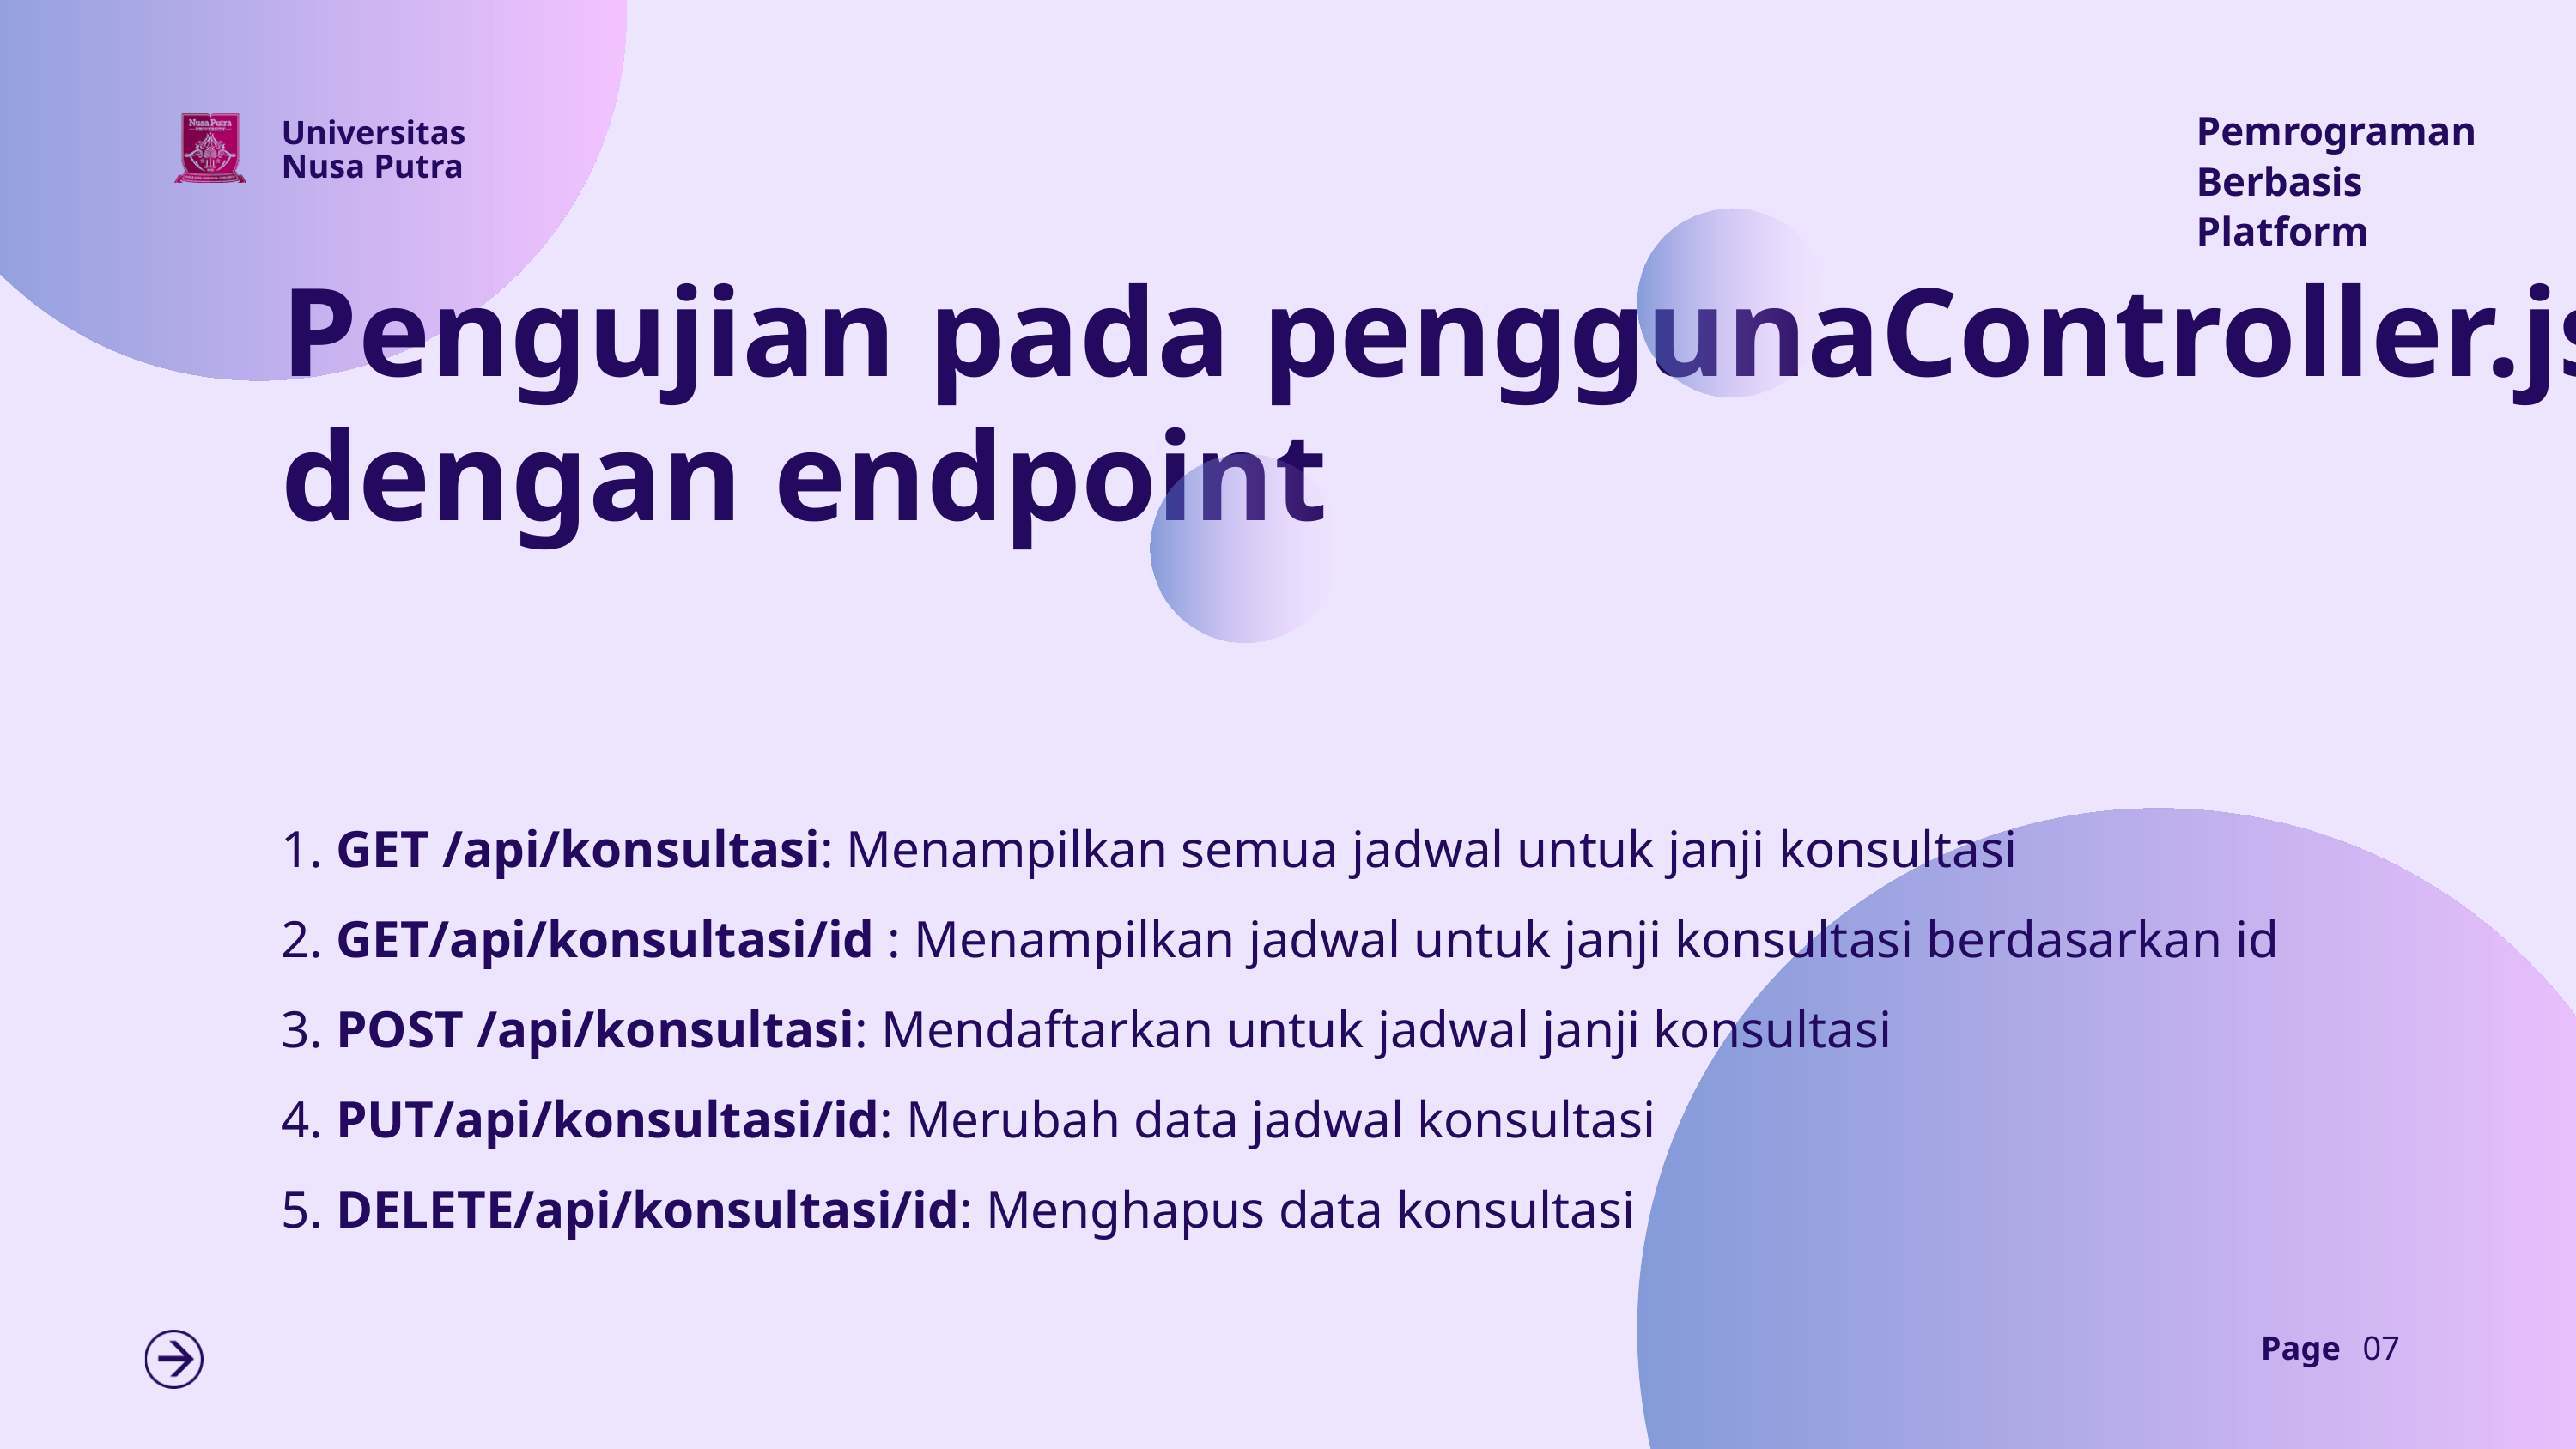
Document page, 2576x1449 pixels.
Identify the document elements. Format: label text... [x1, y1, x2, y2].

text_box Pengujian pada penggunaController.js dengan endpoint [281, 257, 2576, 690]
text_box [1637, 208, 1827, 397]
text_box Pemrograman Berbasis Platform [2196, 103, 2531, 254]
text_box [1637, 808, 2576, 1449]
text_box 1. GET /api/konsultasi: Menampilkan semua jadwal untuk janji konsultasi 2. GET/api/konsultasi/id : Menampilkan jadwal untuk janji konsultasi berdasarkan id 3. POST /api/konsultasi: Mendaftarkan untuk jadwal janji konsultasi 4. PUT/api/konsultasi/id: Merubah data jadwal konsultasi 5. DELETE/api/konsultasi/id: Menghapus data konsultasi [281, 786, 2508, 1238]
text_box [0, 0, 627, 381]
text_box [173, 112, 482, 186]
text_box [144, 1330, 204, 1389]
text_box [1150, 453, 1340, 644]
